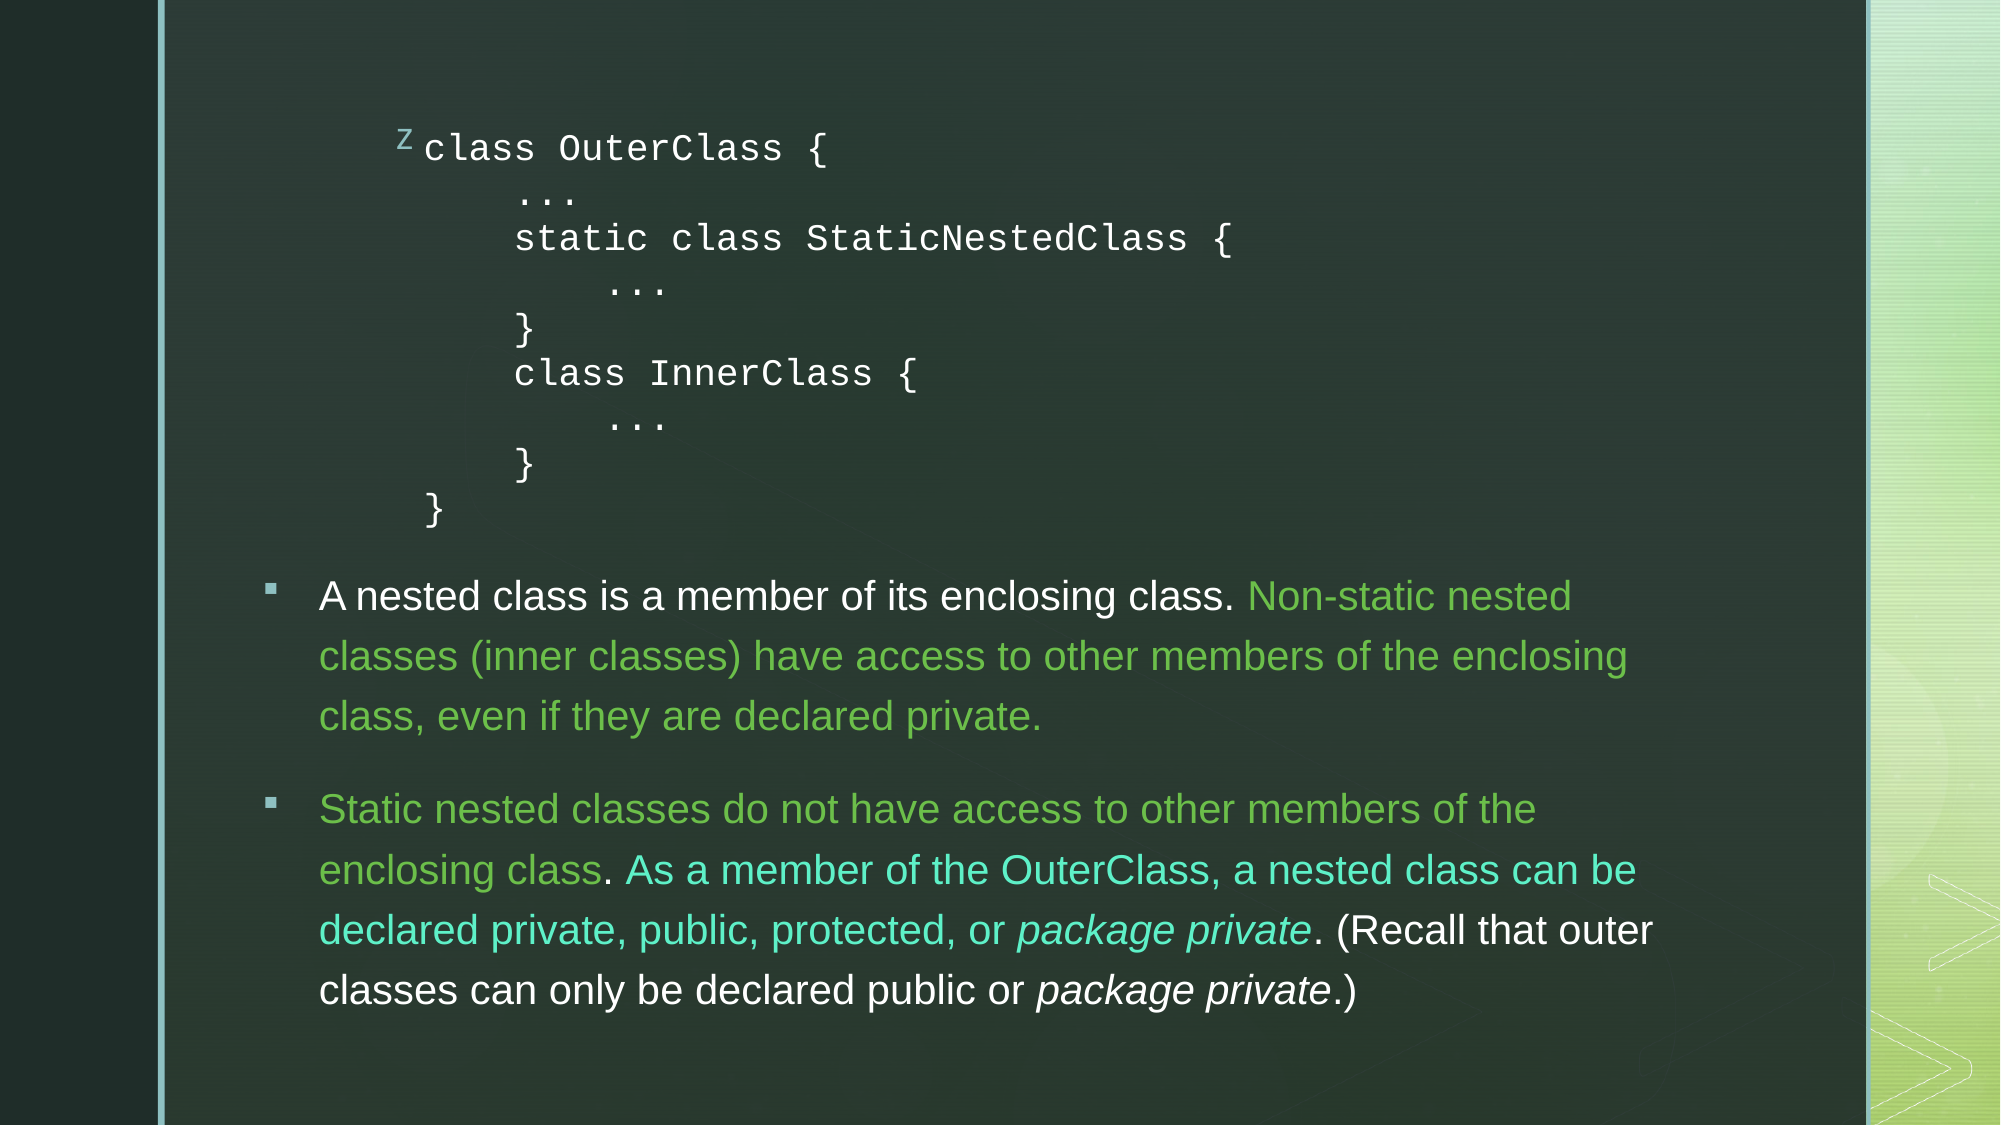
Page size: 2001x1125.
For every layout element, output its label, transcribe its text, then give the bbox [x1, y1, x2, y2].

picture [1871, 0, 2001, 1125]
text_box class OuterClass { ... static class StaticNestedClass { ... } class InnerClass { ... } } [408, 115, 1920, 536]
list A nested class is a member of its enclosing class. Non-static nested classes (inner classes) have access to other members of the enclosing class, even if they are declared private. Static nested classes do not have access to other members of the enclosing class. As a member of the OuterClass, a nested class can be declared private, public, protected, or package private. (Recall that outer classes can only be declared public or package private.) [247, 539, 1738, 1032]
